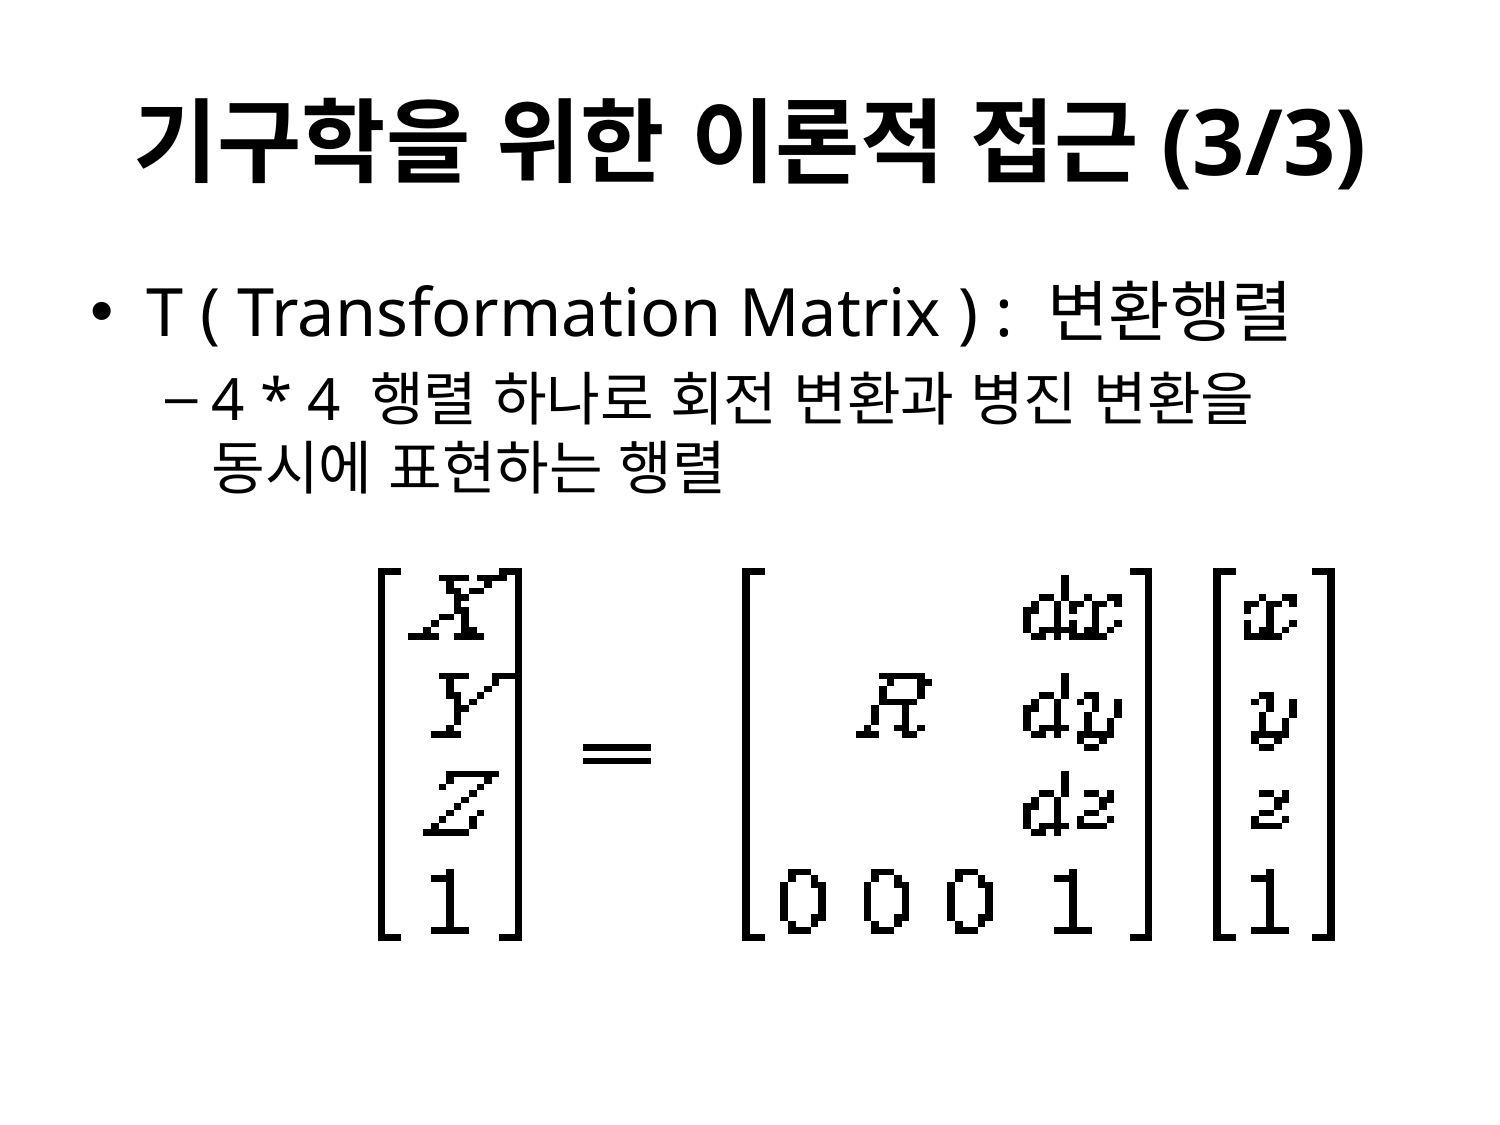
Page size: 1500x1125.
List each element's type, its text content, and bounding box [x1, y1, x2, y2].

picture [348, 562, 1358, 941]
title 기구학을 위한 이론적 접근(3/3) [75, 45, 1425, 233]
list T ( Transformation Matrix ) : 변환행렬 4 * 4 행렬 하나로 회전 변환과 병진 변환을 동시에 표현하는 행렬 [75, 262, 1425, 1005]
